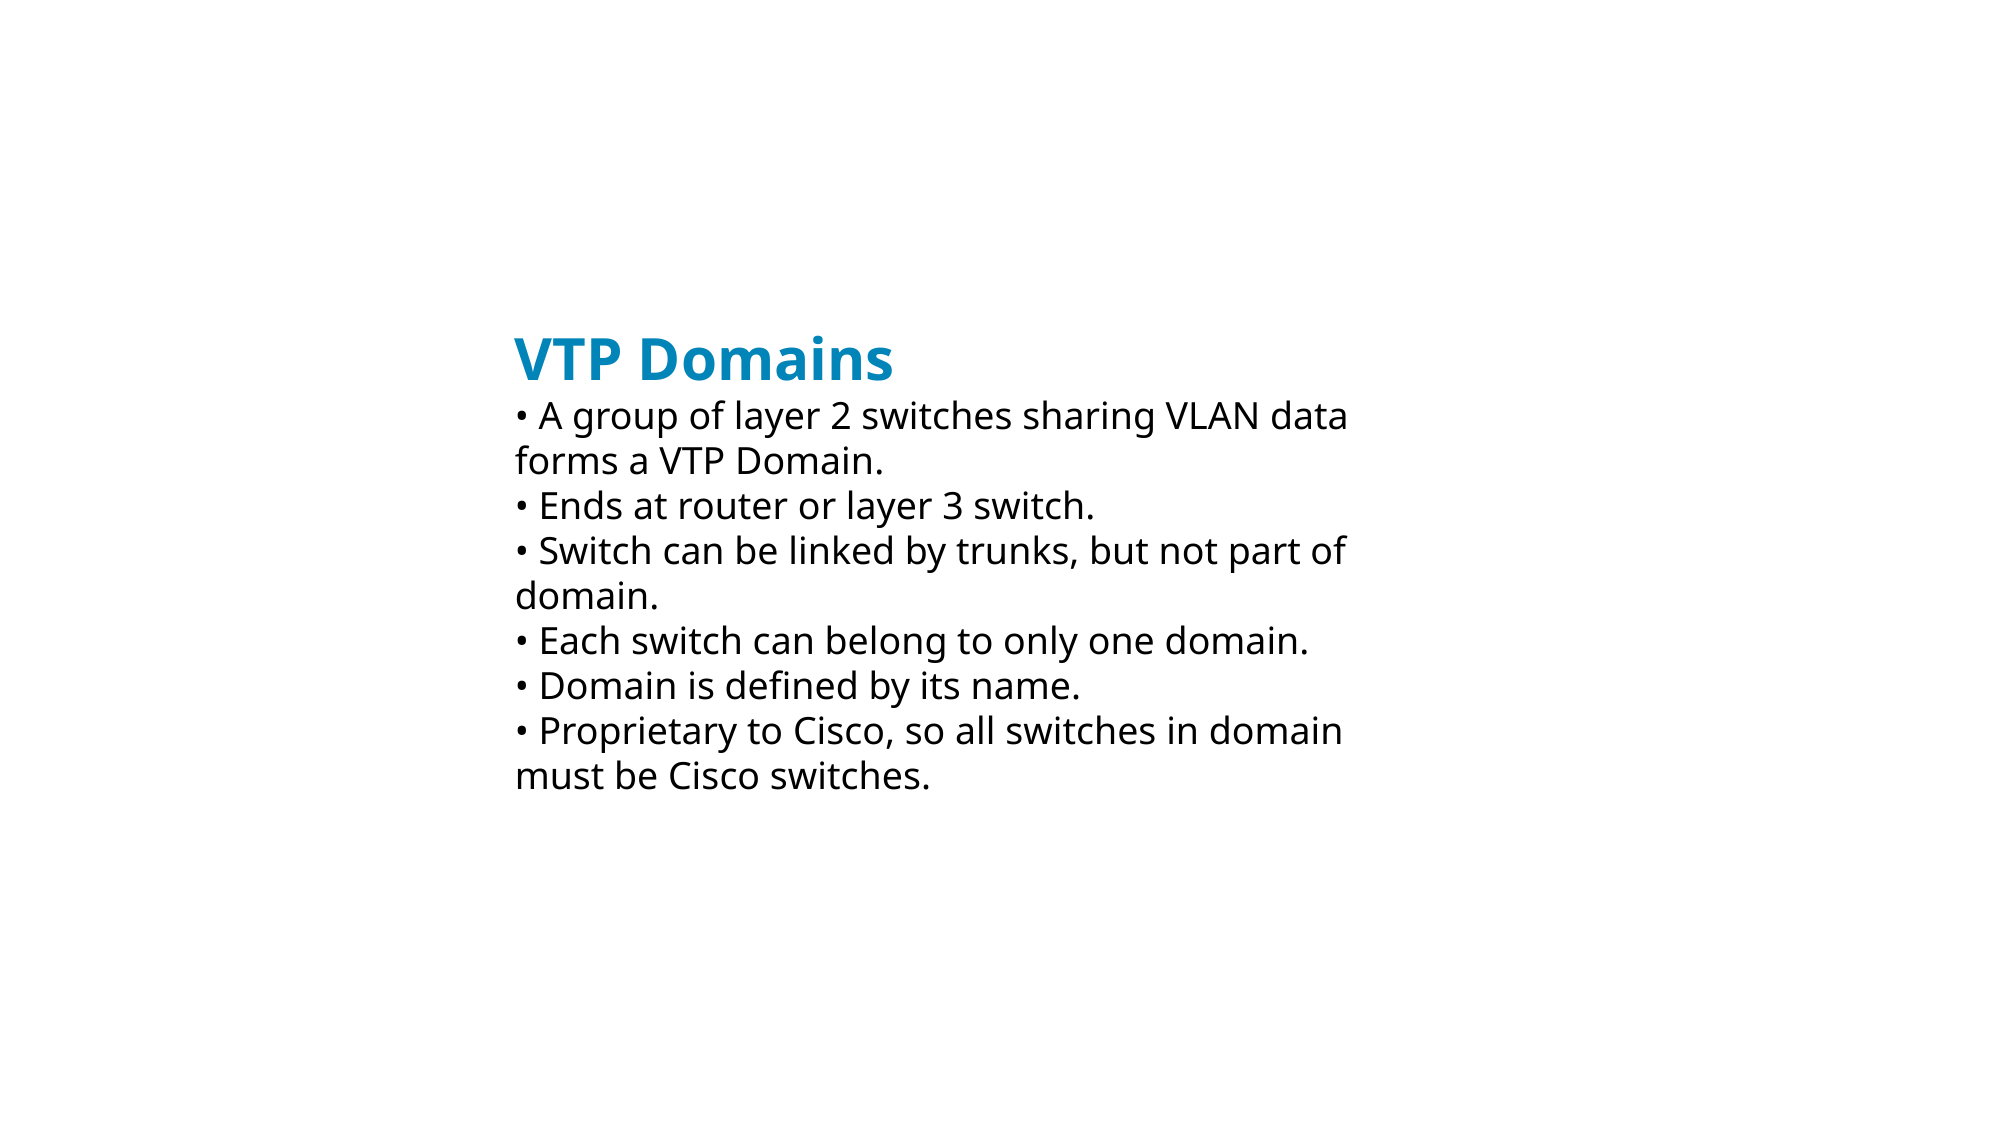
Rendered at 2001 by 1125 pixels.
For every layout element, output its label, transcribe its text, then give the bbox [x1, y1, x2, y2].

text_box VTP Domains • A group of layer 2 switches sharing VLAN data forms a VTP Domain. • Ends at router or layer 3 switch. • Switch can be linked by trunks, but not part of domain. • Each switch can belong to only one domain. • Domain is defined by its name. • Proprietary to Cisco, so all switches in domain must be Cisco switches. [500, 315, 1500, 805]
